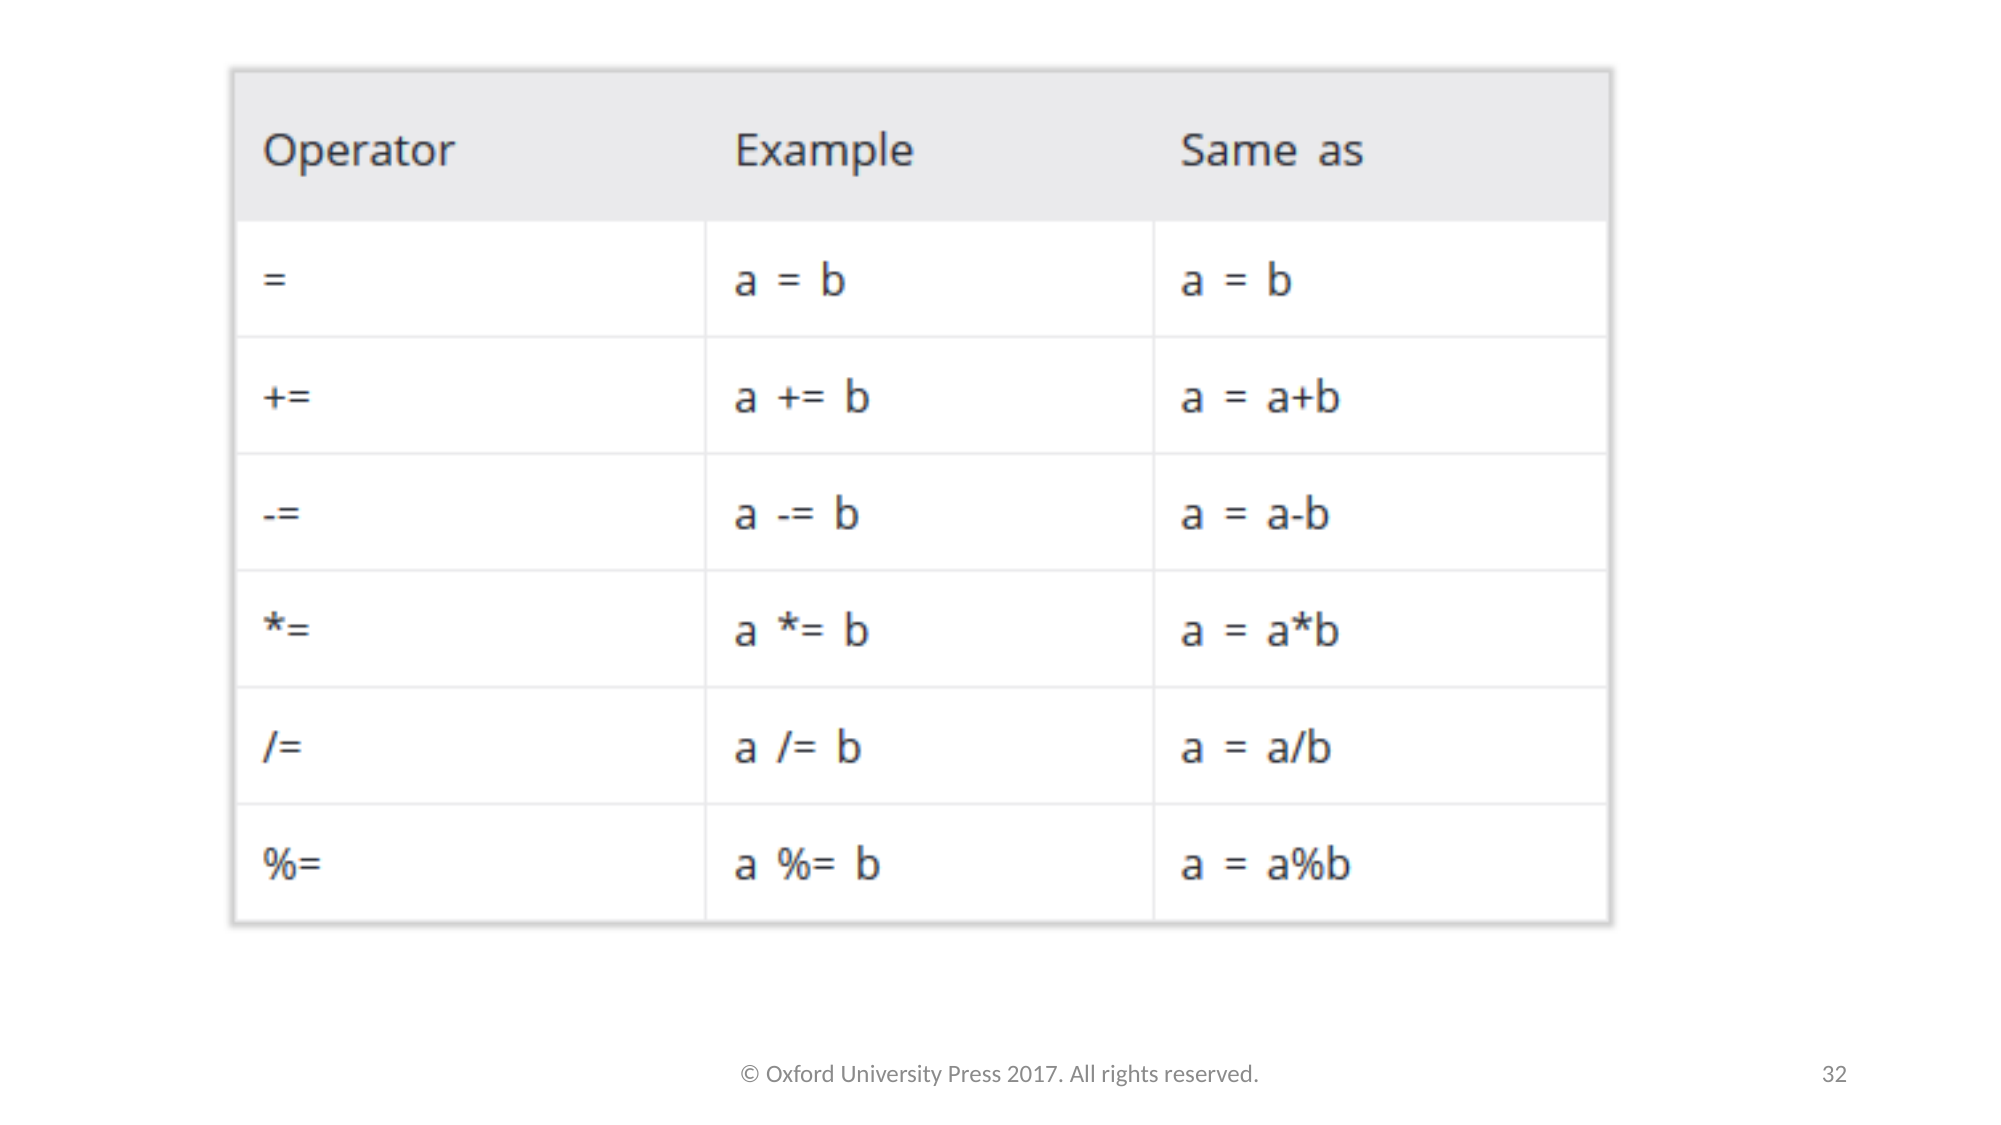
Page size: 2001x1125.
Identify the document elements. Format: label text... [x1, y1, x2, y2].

slide_number 32 [1412, 1042, 1863, 1103]
picture [200, 39, 1660, 960]
footer © Oxford University Press 2017. All rights reserved. [662, 1042, 1338, 1103]
